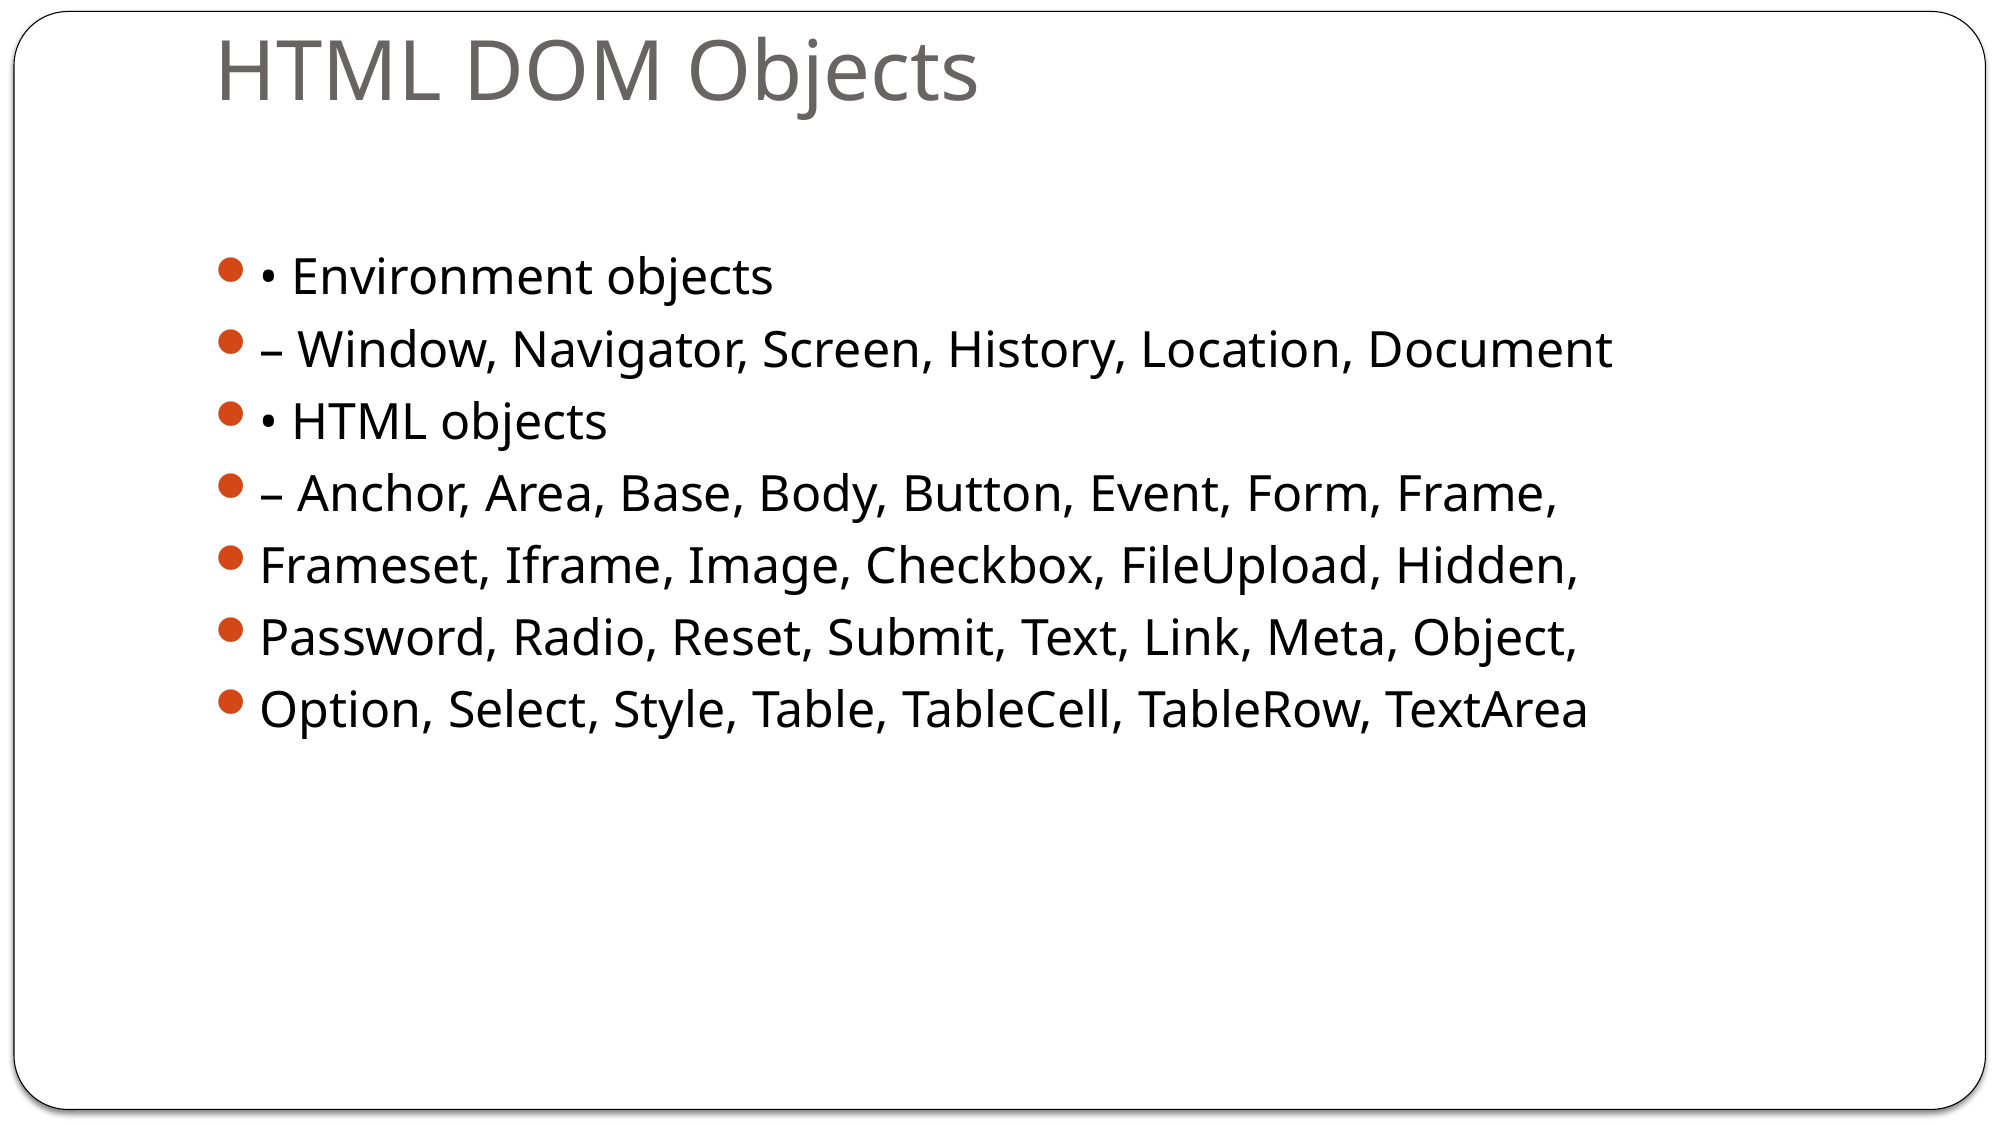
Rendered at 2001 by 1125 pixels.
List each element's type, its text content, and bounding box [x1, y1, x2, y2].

list • Environment objects – Window, Navigator, Screen, History, Location, Document • HTML objects – Anchor, Area, Base, Body, Button, Event, Form, Frame, Frameset, Iframe, Image, Checkbox, FileUpload, Hidden, Password, Radio, Reset, Submit, Text, Link, Meta, Object, Option, Select, Style, Table, TableCell, TableRow, TextArea [200, 237, 1900, 988]
title HTML DOM Objects [200, 45, 1900, 233]
